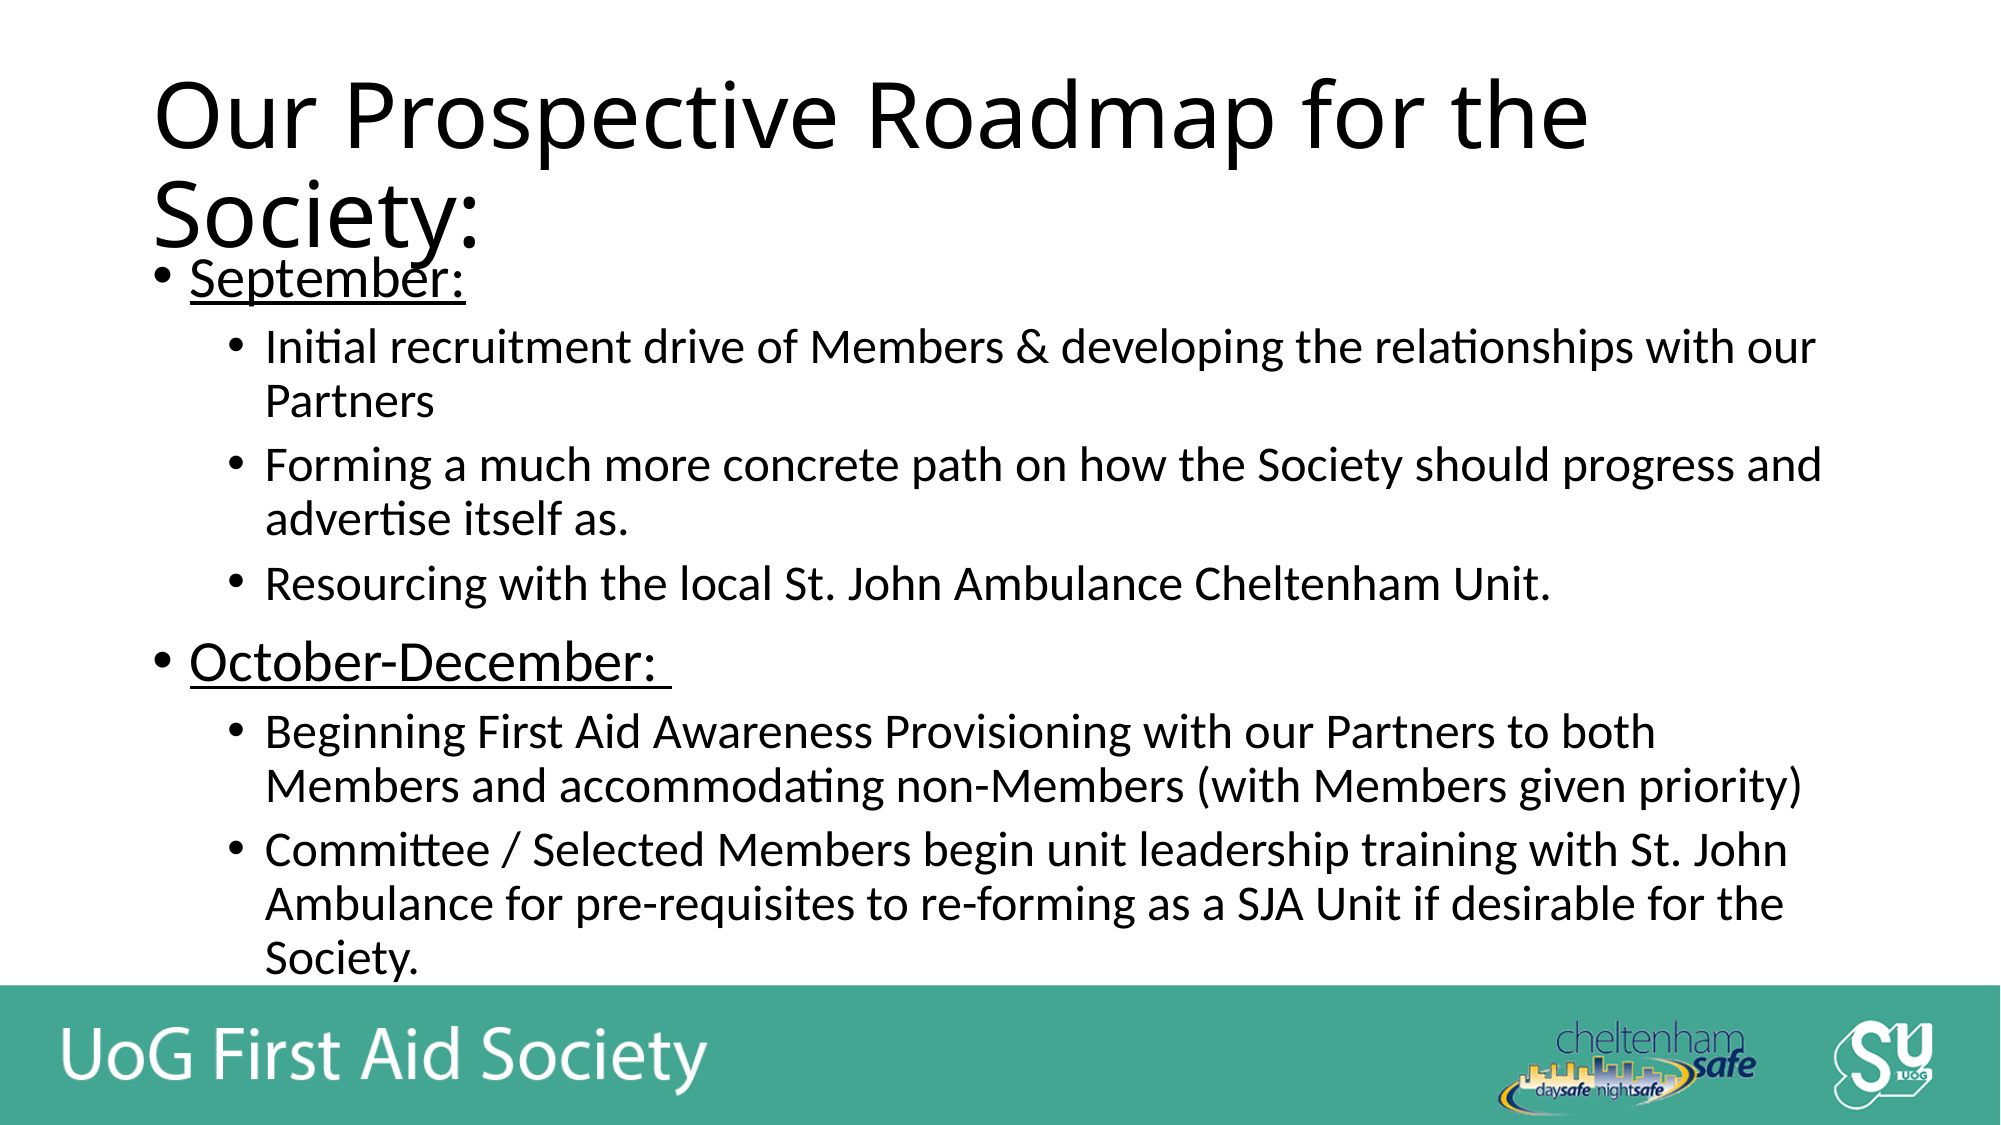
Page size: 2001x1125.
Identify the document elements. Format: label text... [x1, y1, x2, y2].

picture [0, 0, 2001, 1125]
list September: Initial recruitment drive of Members & developing the relationships with our Partners Forming a much more concrete path on how the Society should progress and advertise itself as. Resourcing with the local St. John Ambulance Cheltenham Unit. October-December: Beginning First Aid Awareness Provisioning with our Partners to both Members and accommodating non-Members (with Members given priority) Committee / Selected Members begin unit leadership training with St. John Ambulance for pre-requisites to re-forming as a SJA Unit if desirable for the Society. [137, 239, 1863, 1014]
title Our Prospective Roadmap for the Society: [137, 59, 1863, 239]
